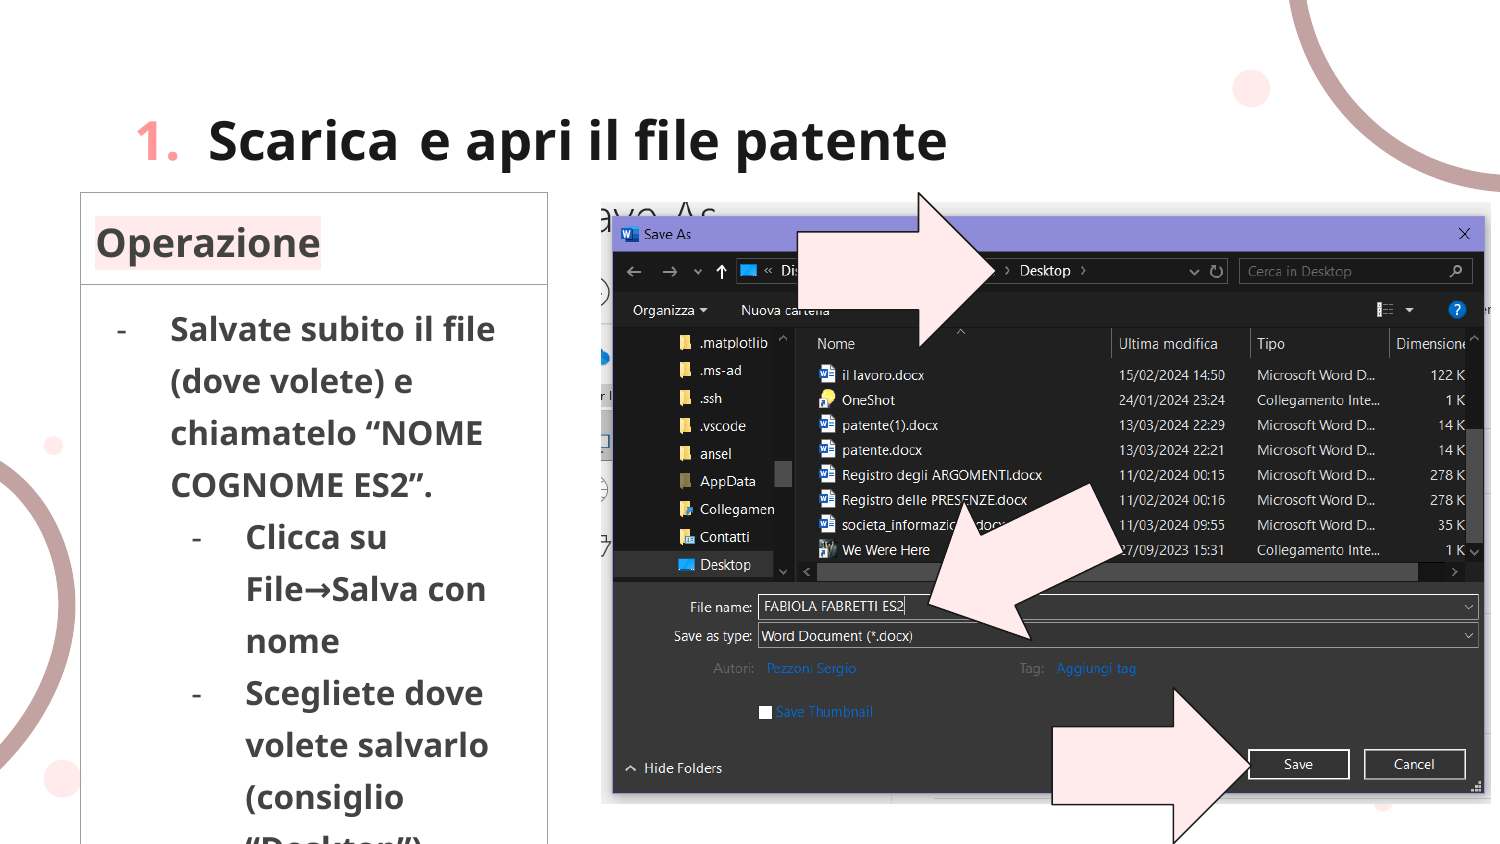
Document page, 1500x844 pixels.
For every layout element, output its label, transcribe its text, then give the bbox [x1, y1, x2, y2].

text_box [918, 192, 926, 200]
picture [601, 202, 1491, 805]
table_header Operazione [81, 193, 547, 284]
table_cell Salvate subito il file (dove volete) e chiamatelo “NOME COGNOME ES2”. Clicca su File→Salva con nome Scegliete dove volete salvarlo (consiglio “Desktop”) [81, 285, 547, 844]
title Scarica e apri il file patente [118, 72, 1382, 167]
text_box [1173, 811, 1207, 844]
